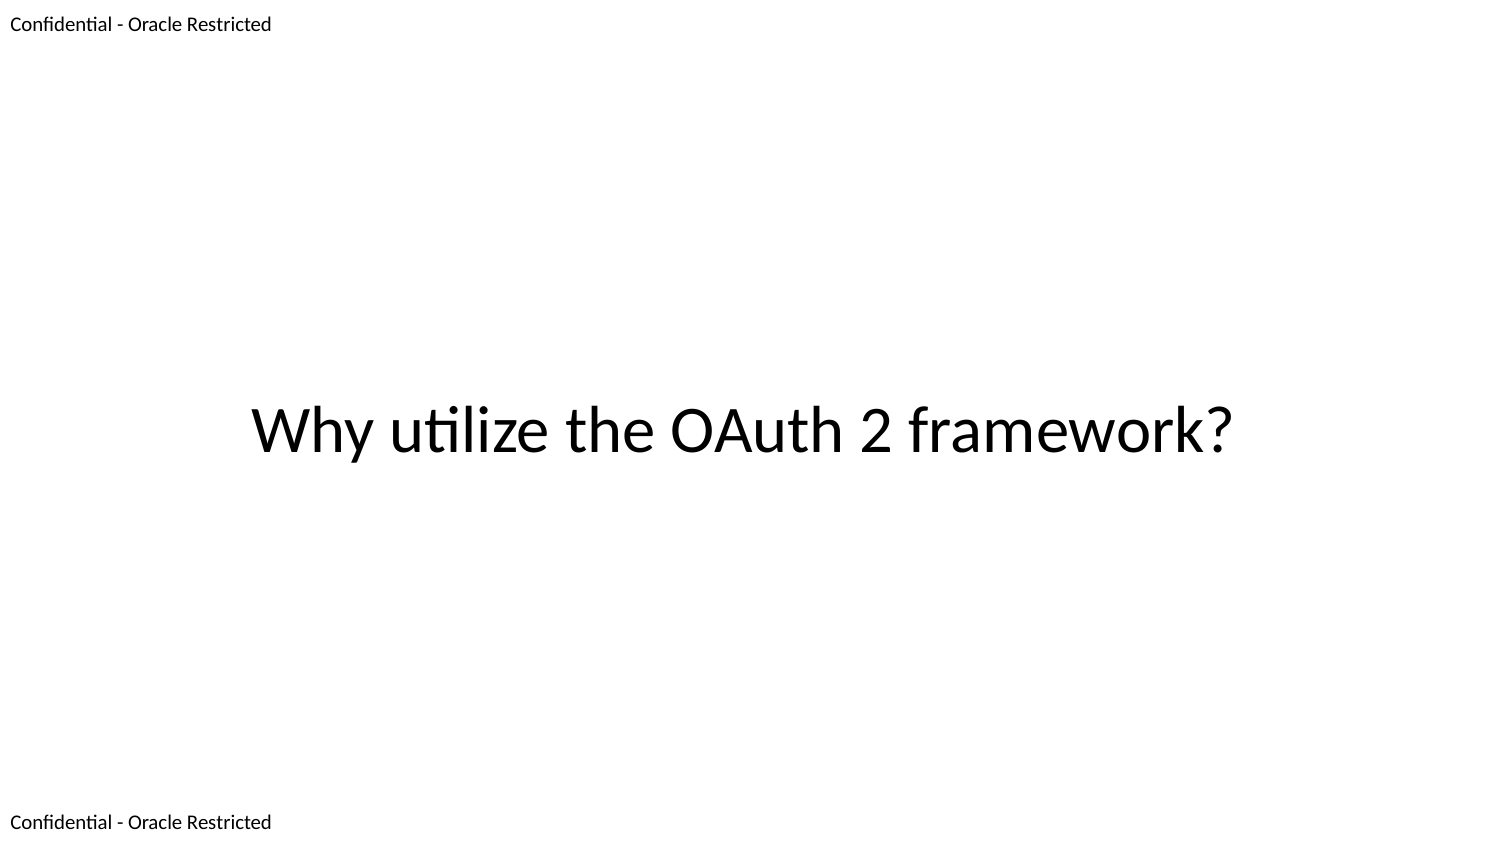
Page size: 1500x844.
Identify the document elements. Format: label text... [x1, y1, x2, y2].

text_box Why utilize the OAuth 2 framework? [74, 378, 1413, 474]
